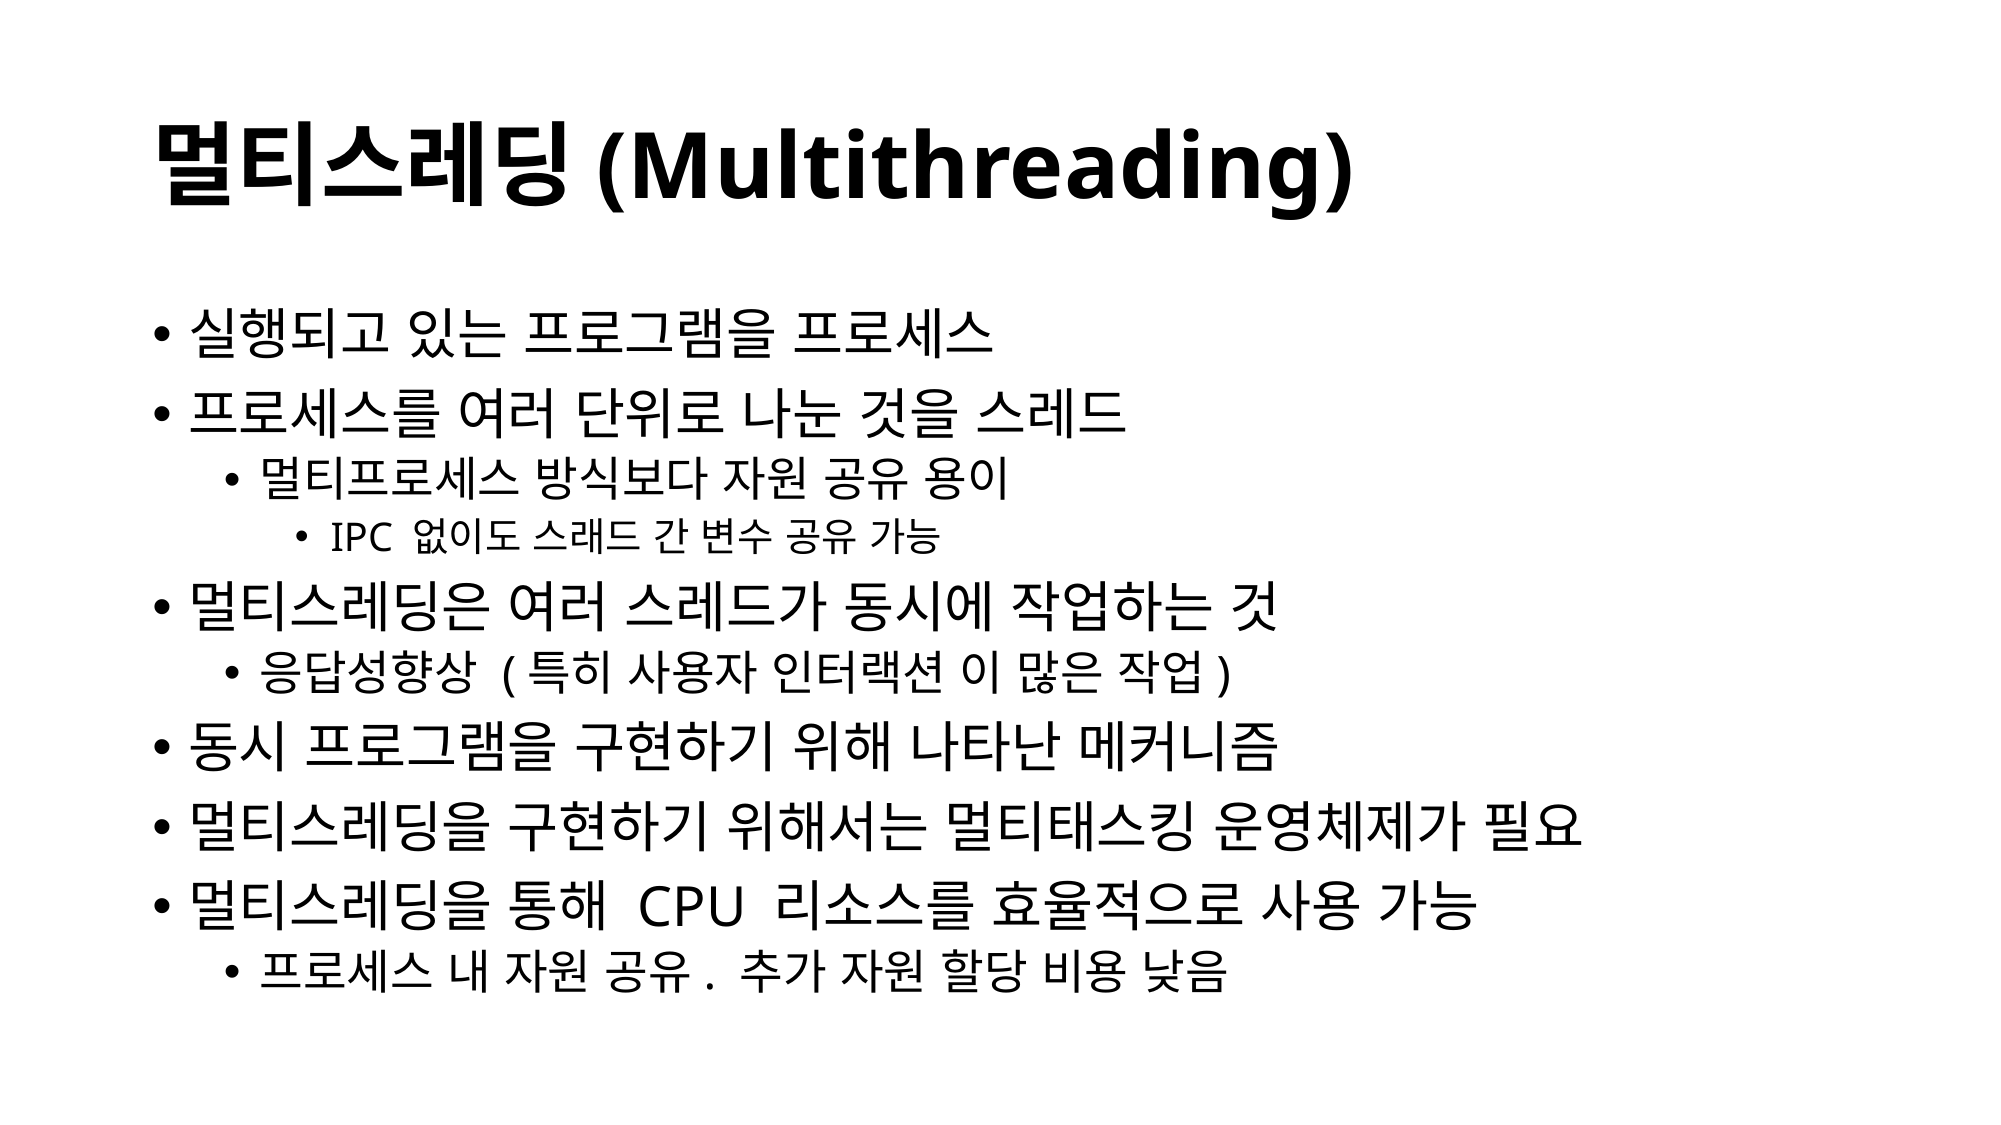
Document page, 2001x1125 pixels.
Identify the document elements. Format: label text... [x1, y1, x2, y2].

title 멀티스레딩(Multithreading) [137, 59, 1863, 278]
list 실행되고 있는 프로그램을 프로세스 프로세스를 여러 단위로 나눈 것을 스레드 멀티프로세스 방식보다 자원 공유 용이 IPC 없이도 스래드 간 변수 공유 가능 멀티스레딩은 여러 스레드가 동시에 작업하는 것 응답성향상 (특히 사용자 인터랙션 이 많은 작업) 동시 프로그램을 구현하기 위해 나타난 메커니즘 멀티스레딩을 구현하기 위해서는 멀티태스킹 운영체제가 필요 멀티스레딩을 통해 CPU 리소스를 효율적으로 사용 가능 프로세스 내 자원 공유. 추가 자원 할당 비용 낮음 [137, 299, 1863, 1014]
